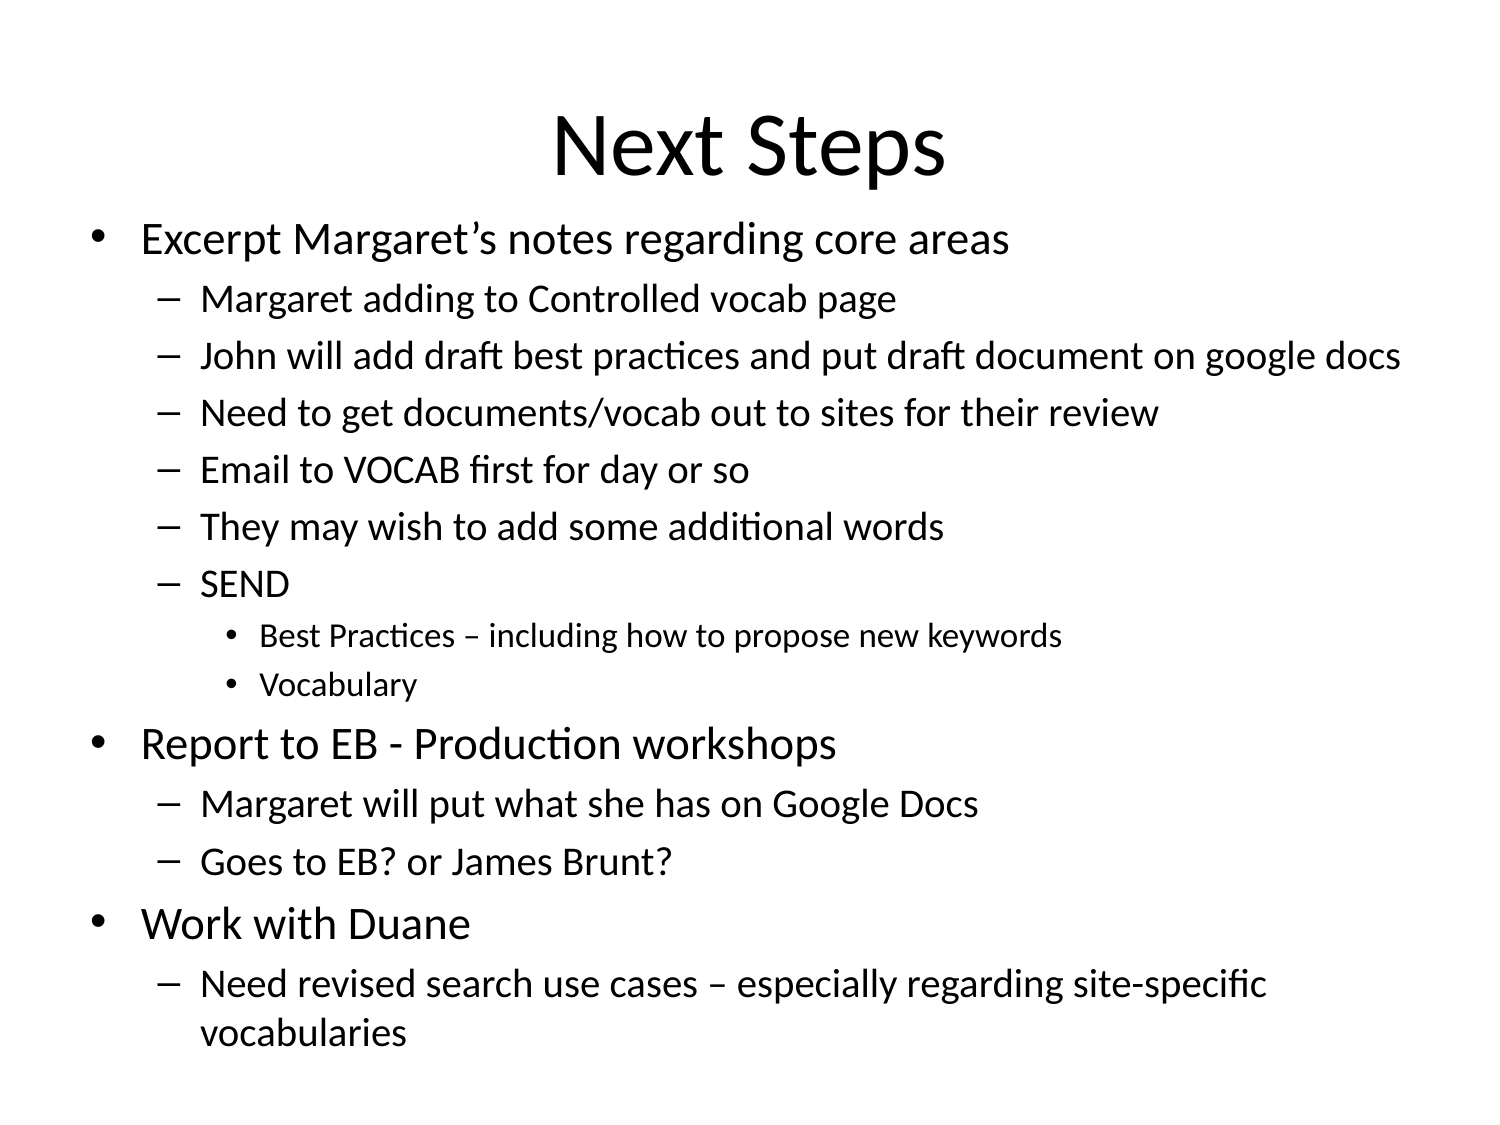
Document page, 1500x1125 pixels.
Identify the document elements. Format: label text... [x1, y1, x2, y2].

list Excerpt Margaret’s notes regarding core areas Margaret adding to Controlled vocab page John will add draft best practices and put draft document on google docs Need to get documents/vocab out to sites for their review Email to VOCAB first for day or so They may wish to add some additional words SEND Best Practices – including how to propose new keywords Vocabulary Report to EB - Production workshops Margaret will put what she has on Google Docs Goes to EB? or James Brunt? Work with Duane Need revised search use cases – especially regarding site-specific vocabularies [75, 200, 1425, 1075]
title Next Steps [75, 45, 1425, 200]
